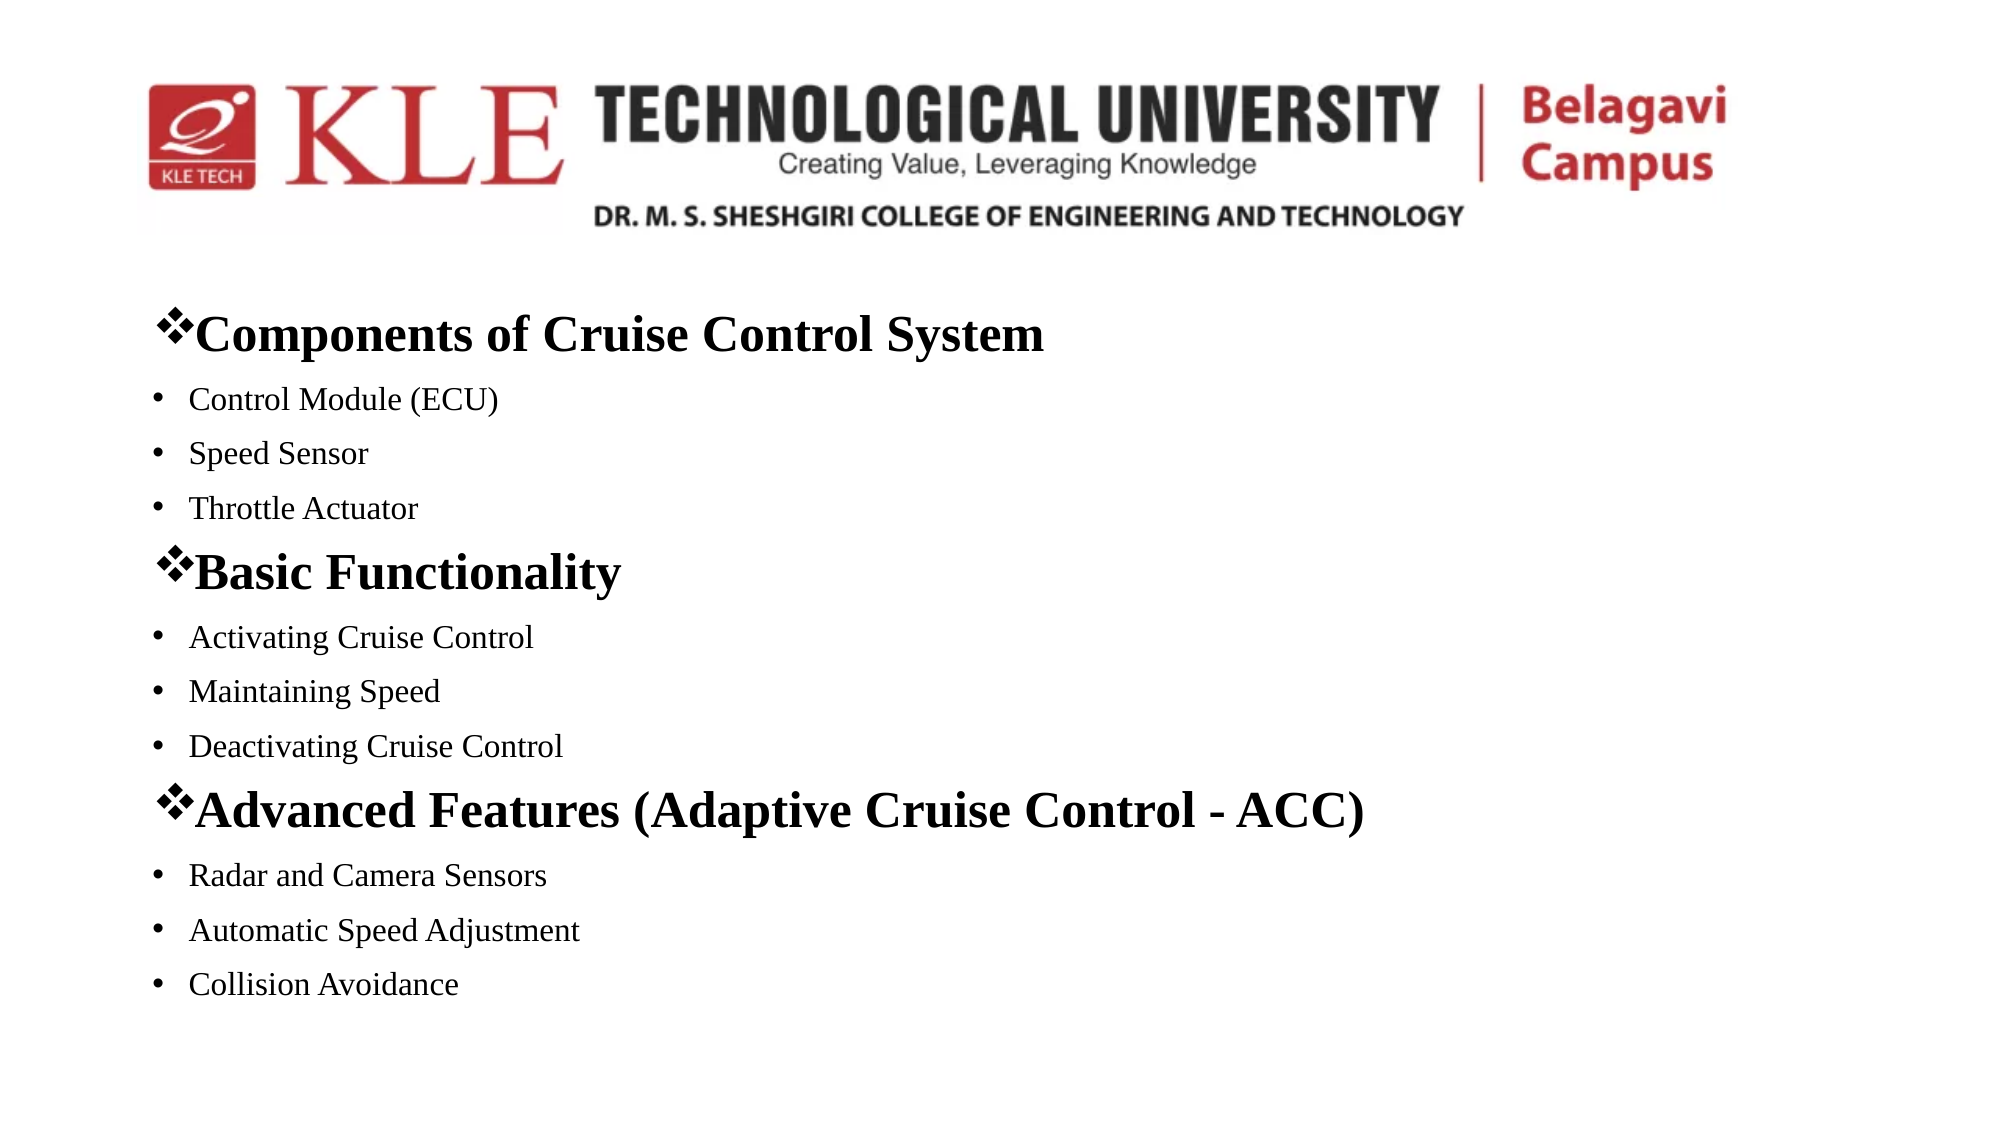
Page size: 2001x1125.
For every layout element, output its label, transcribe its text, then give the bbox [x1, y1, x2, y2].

picture [137, 59, 1738, 235]
list Components of Cruise Control System Control Module (ECU) Speed Sensor Throttle Actuator Basic Functionality Activating Cruise Control Maintaining Speed Deactivating Cruise Control Advanced Features (Adaptive Cruise Control - ACC) Radar and Camera Sensors Automatic Speed Adjustment Collision Avoidance [137, 299, 1863, 1014]
title System Description [137, 59, 1863, 278]
